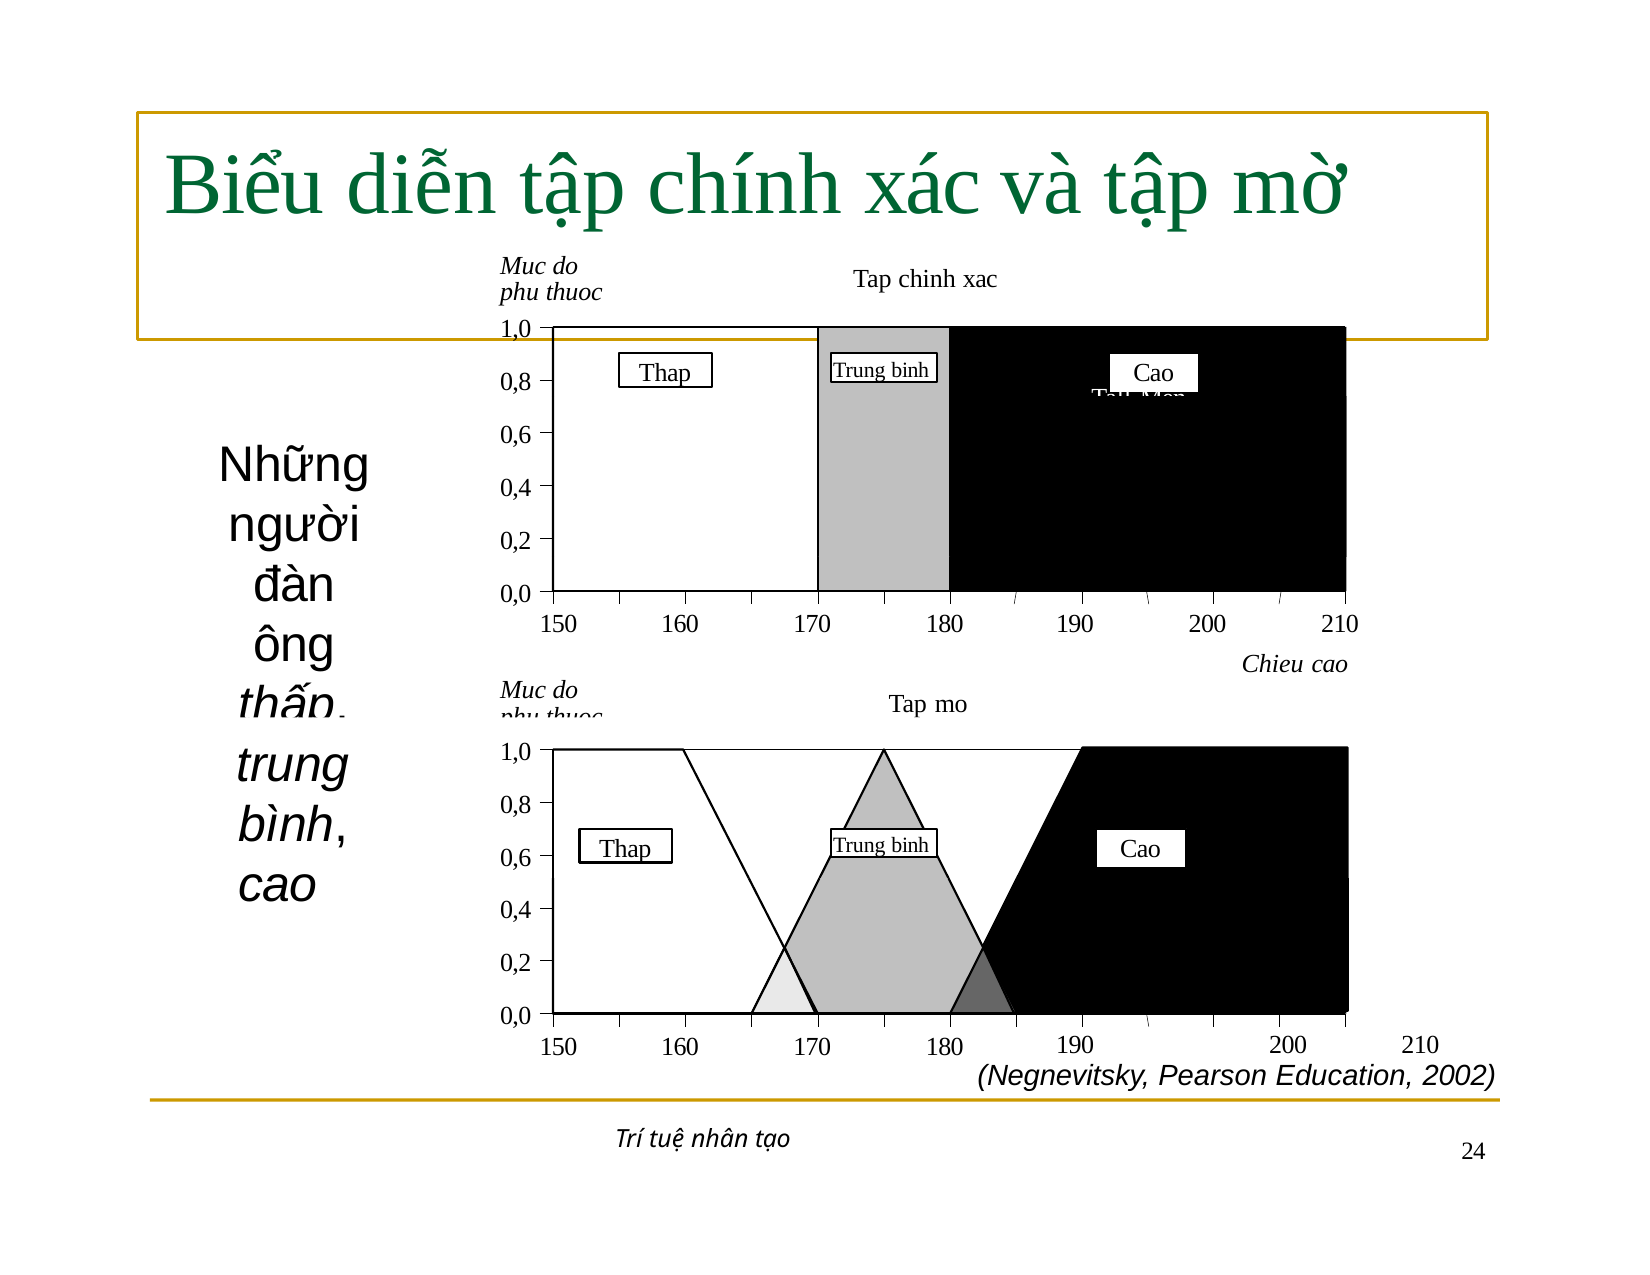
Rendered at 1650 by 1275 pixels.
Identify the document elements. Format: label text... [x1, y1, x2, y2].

text_box 1,0 0,8 [497, 309, 536, 396]
text_box 170 [791, 1037, 836, 1061]
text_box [551, 876, 1347, 1027]
text_box Tap chinh xac [850, 258, 1004, 293]
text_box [539, 325, 1347, 394]
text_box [539, 394, 1347, 555]
text_box 160 [658, 1037, 703, 1061]
text_box trung bình, cao [234, 888, 353, 912]
text_box 190 200 210 (Negnevitsky, Pearson Education, 2002) [975, 1026, 1499, 1092]
text_box Tap mo [886, 683, 972, 715]
text_box [149, 1098, 1500, 1102]
text_box 190 [1053, 614, 1098, 638]
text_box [539, 555, 1347, 605]
text_box 150 [537, 612, 582, 638]
text_box 0,6 0,4 0,2 0,0 [497, 415, 534, 608]
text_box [539, 748, 1349, 1028]
text_box 160 [658, 614, 703, 638]
text_box Những người đàn ông thấp, [215, 429, 373, 715]
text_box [74, 717, 1576, 880]
text_box Muc do phu thuoc [497, 245, 607, 306]
title Biểu diễn tập chính xác và tập mờ [137, 112, 1488, 340]
text_box 170 [791, 614, 836, 638]
text_box 0,4 0,2 0,0 [497, 890, 535, 1030]
text_box 210 Chieu cao [1239, 596, 1363, 678]
text_box 200 [1186, 614, 1231, 638]
slide_number 10 [1455, 1136, 1494, 1275]
text_box 180 [923, 1037, 968, 1061]
text_box 150 [537, 1034, 582, 1061]
text_box 180 [923, 614, 968, 638]
text_box Muc do phu thuoc [497, 670, 607, 715]
footer Trí tuệ nhân tạo [612, 1120, 820, 1275]
